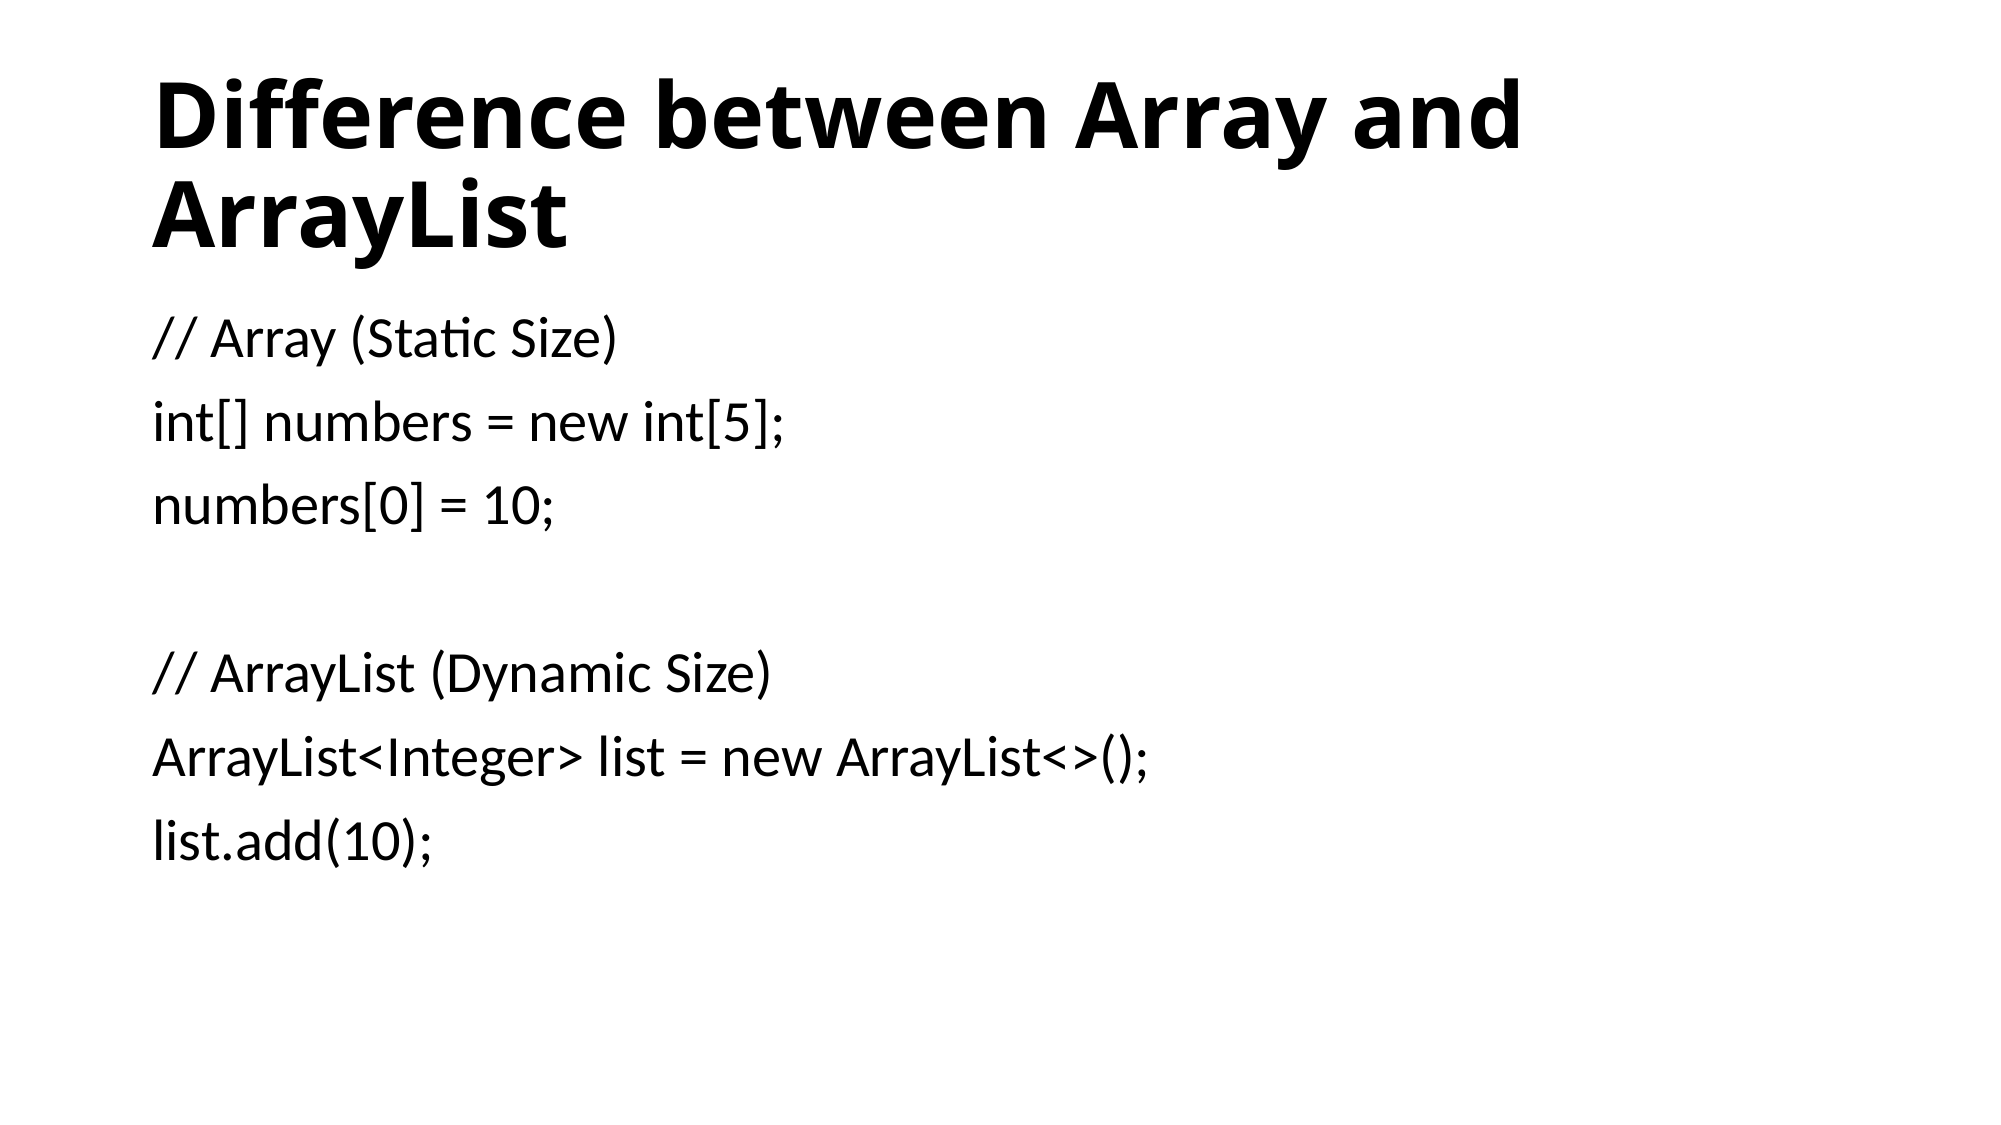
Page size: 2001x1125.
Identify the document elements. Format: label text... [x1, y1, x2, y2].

title Difference between Array and ArrayList [137, 59, 1863, 278]
list // Array (Static Size) int[] numbers = new int[5]; numbers[0] = 10; // ArrayList (Dynamic Size) ArrayList<Integer> list = new ArrayList<>(); list.add(10); [137, 299, 1863, 1014]
